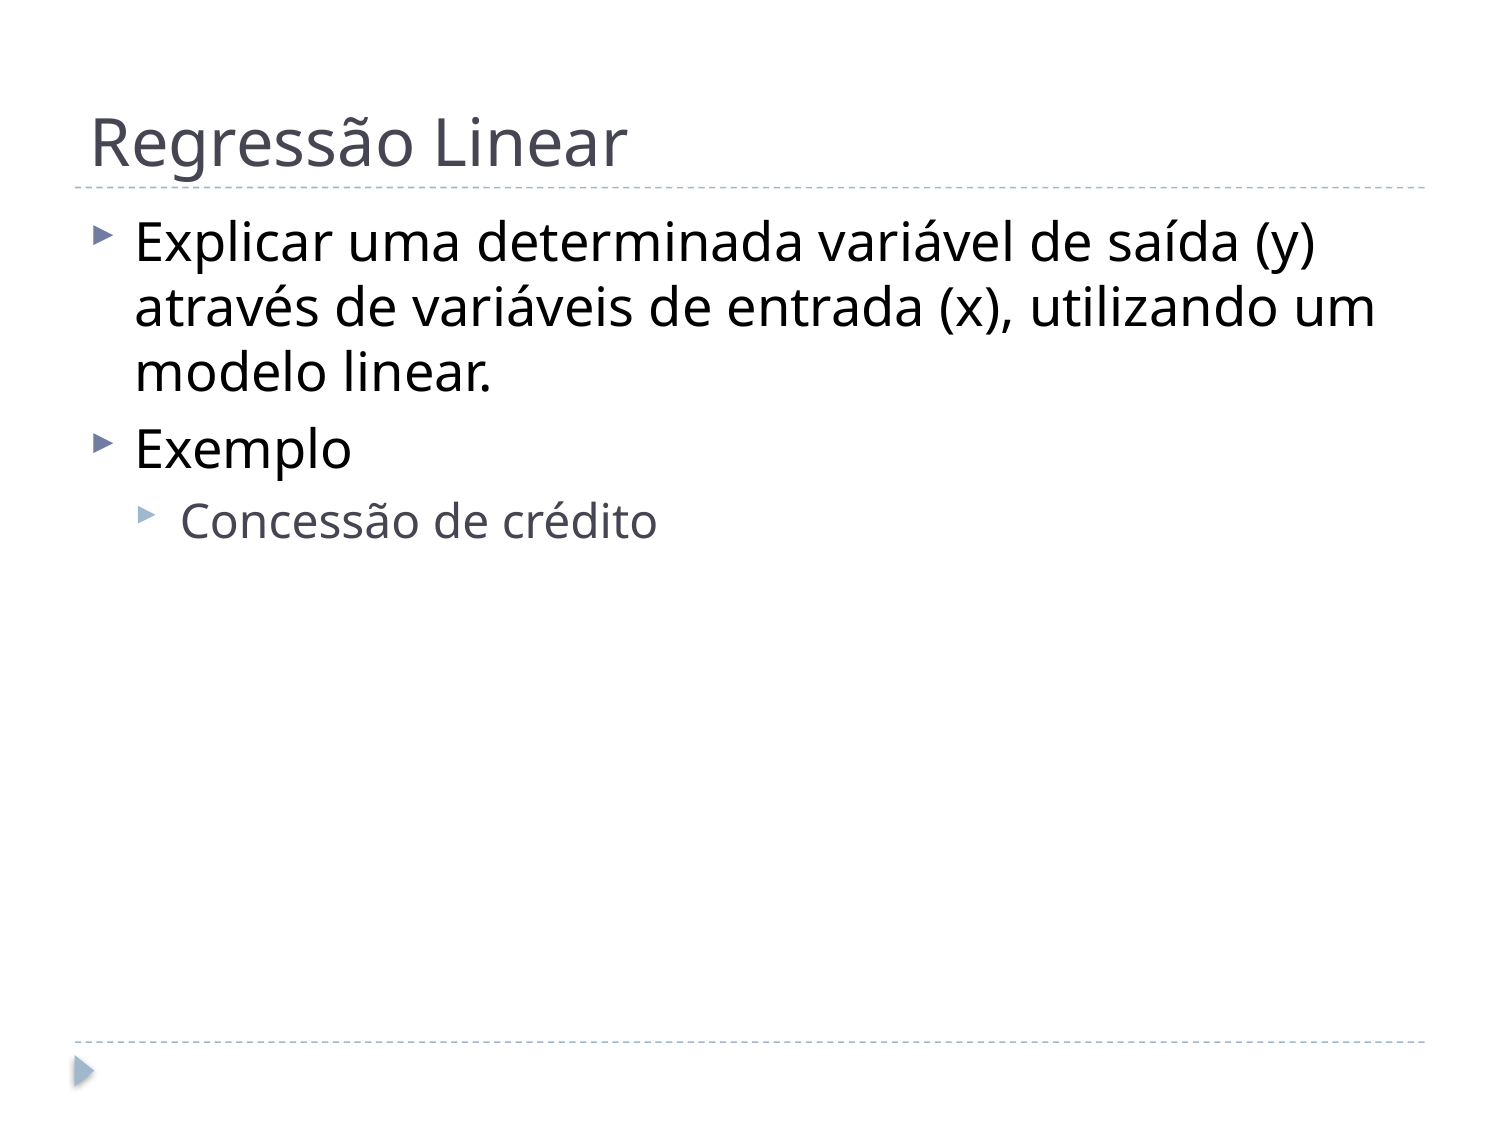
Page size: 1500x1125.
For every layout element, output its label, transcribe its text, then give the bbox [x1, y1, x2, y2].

title Regressão Linear [75, 24, 1425, 188]
list Explicar uma determinada variável de saída (y) através de variáveis de entrada (x), utilizando um modelo linear. Exemplo Concessão de crédito [75, 200, 1425, 1010]
